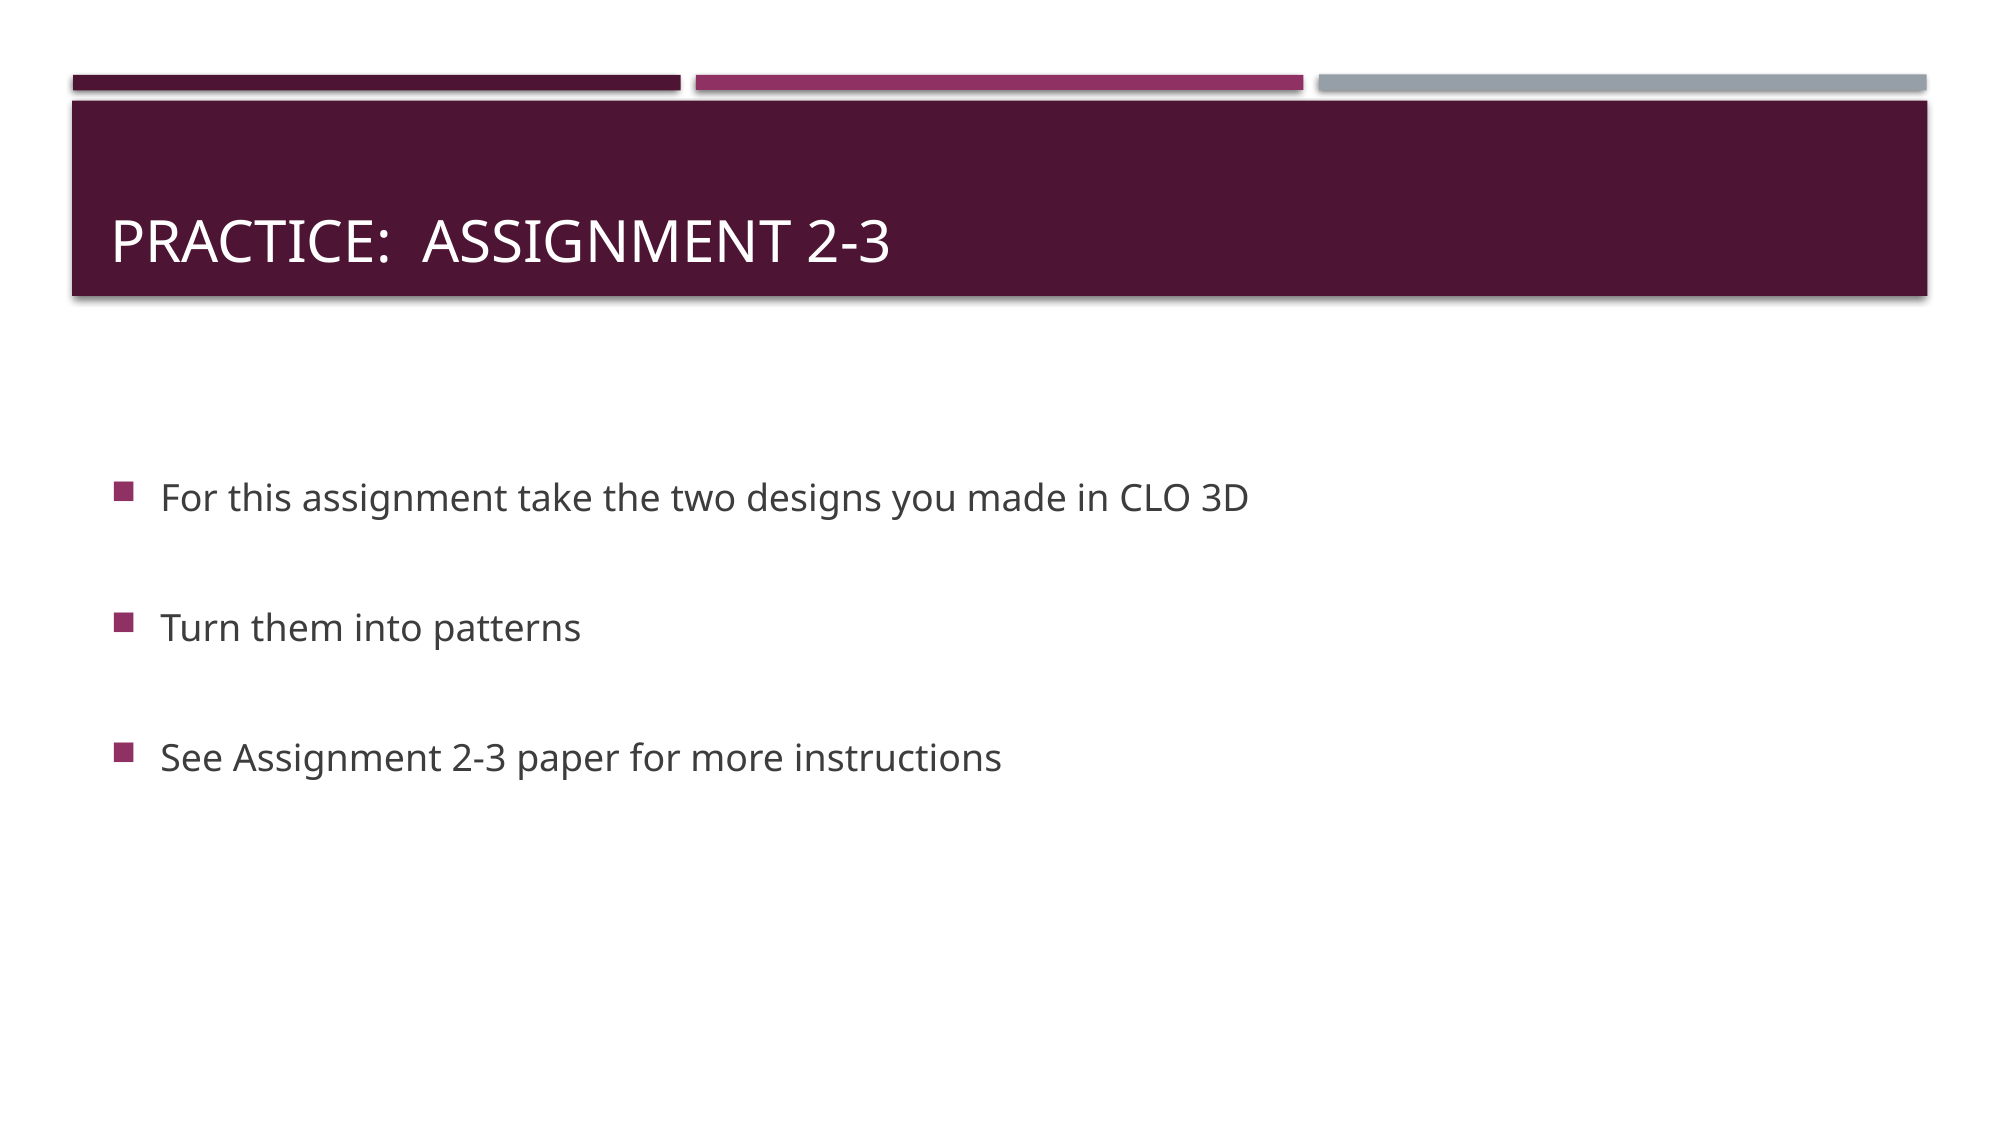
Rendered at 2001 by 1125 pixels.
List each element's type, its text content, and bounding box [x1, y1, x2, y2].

title Practice: Assignment 2-3 [95, 115, 1905, 282]
list For this assignment take the two designs you made in CLO 3D Turn them into patterns See Assignment 2-3 paper for more instructions [95, 357, 1905, 962]
